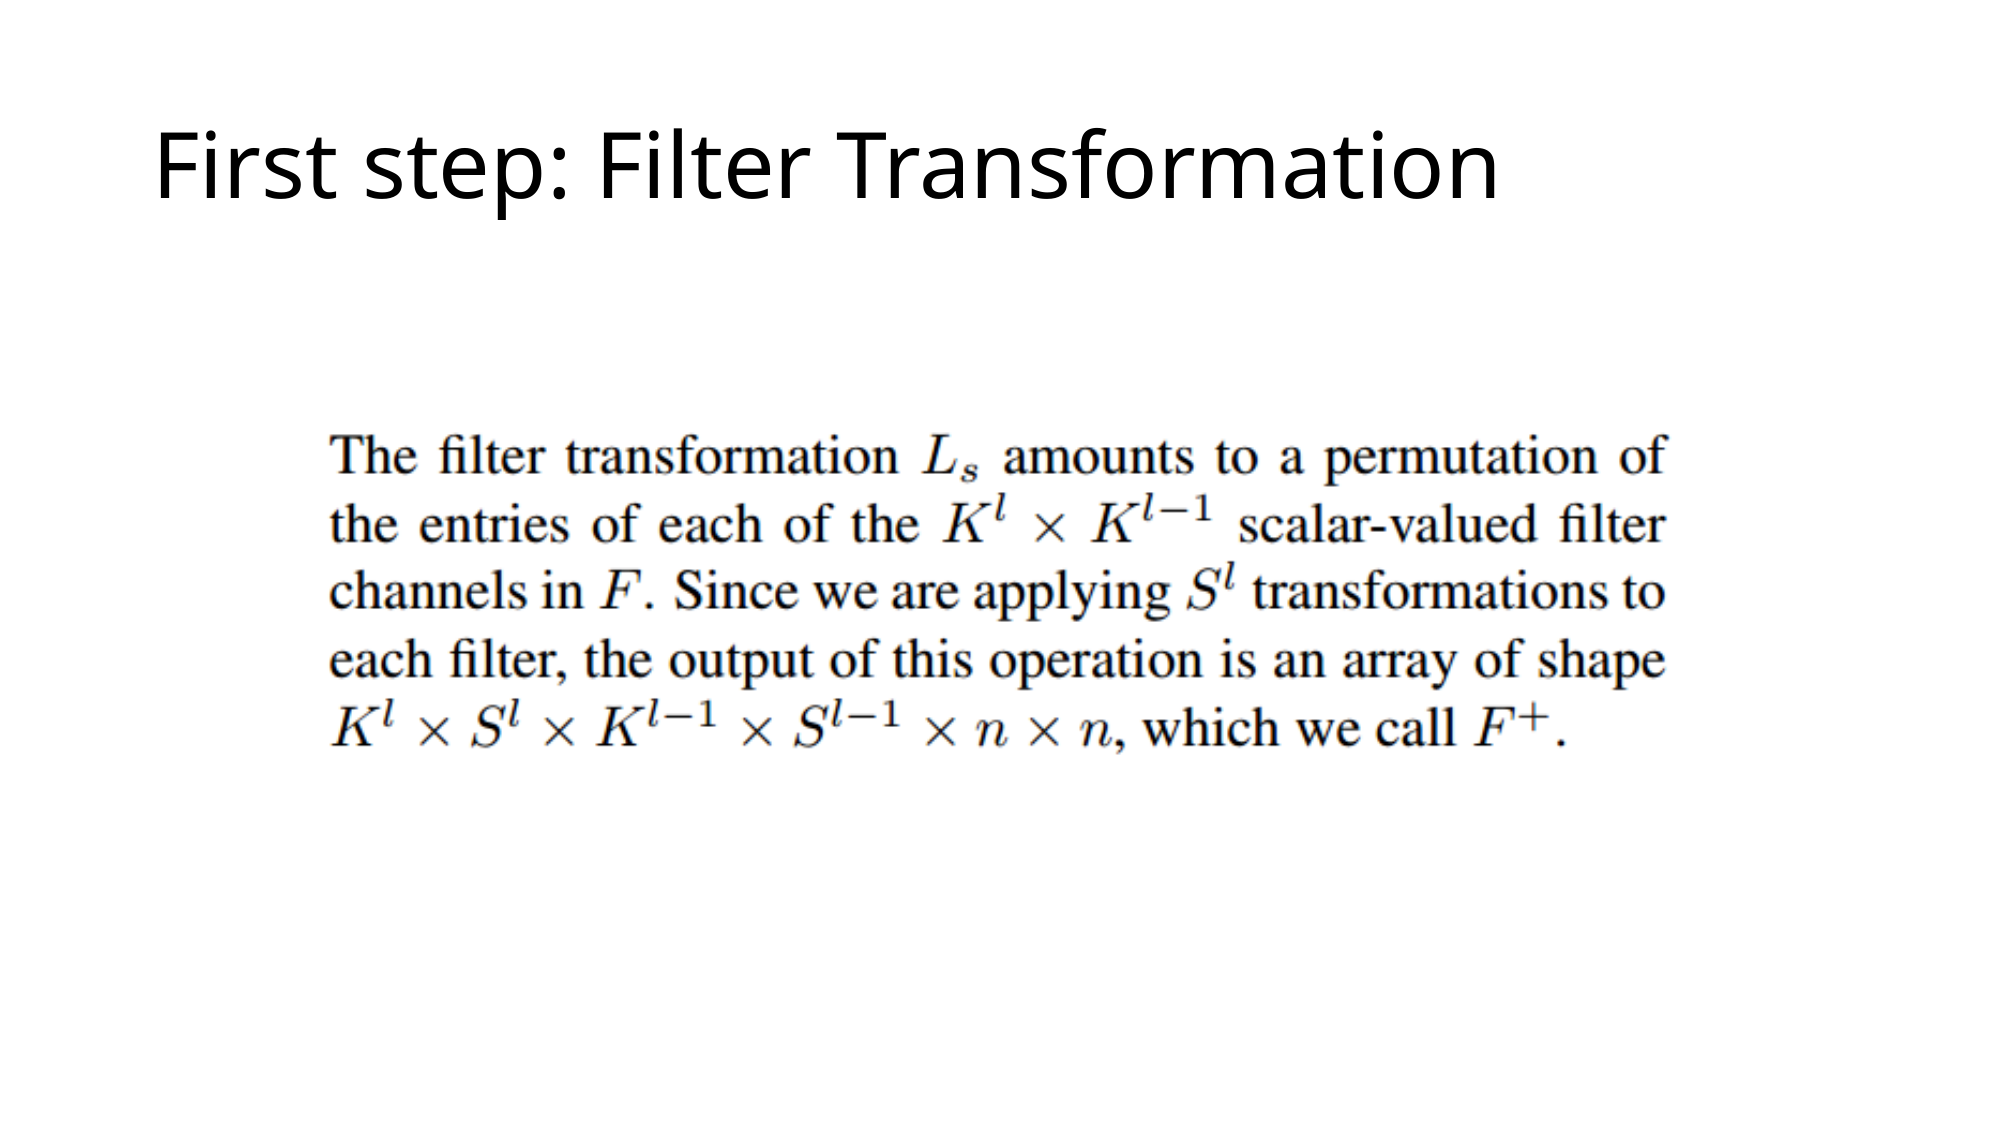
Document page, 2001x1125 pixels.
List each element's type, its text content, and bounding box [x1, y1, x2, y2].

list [307, 416, 1693, 772]
title First step: Filter Transformation [137, 59, 1863, 278]
